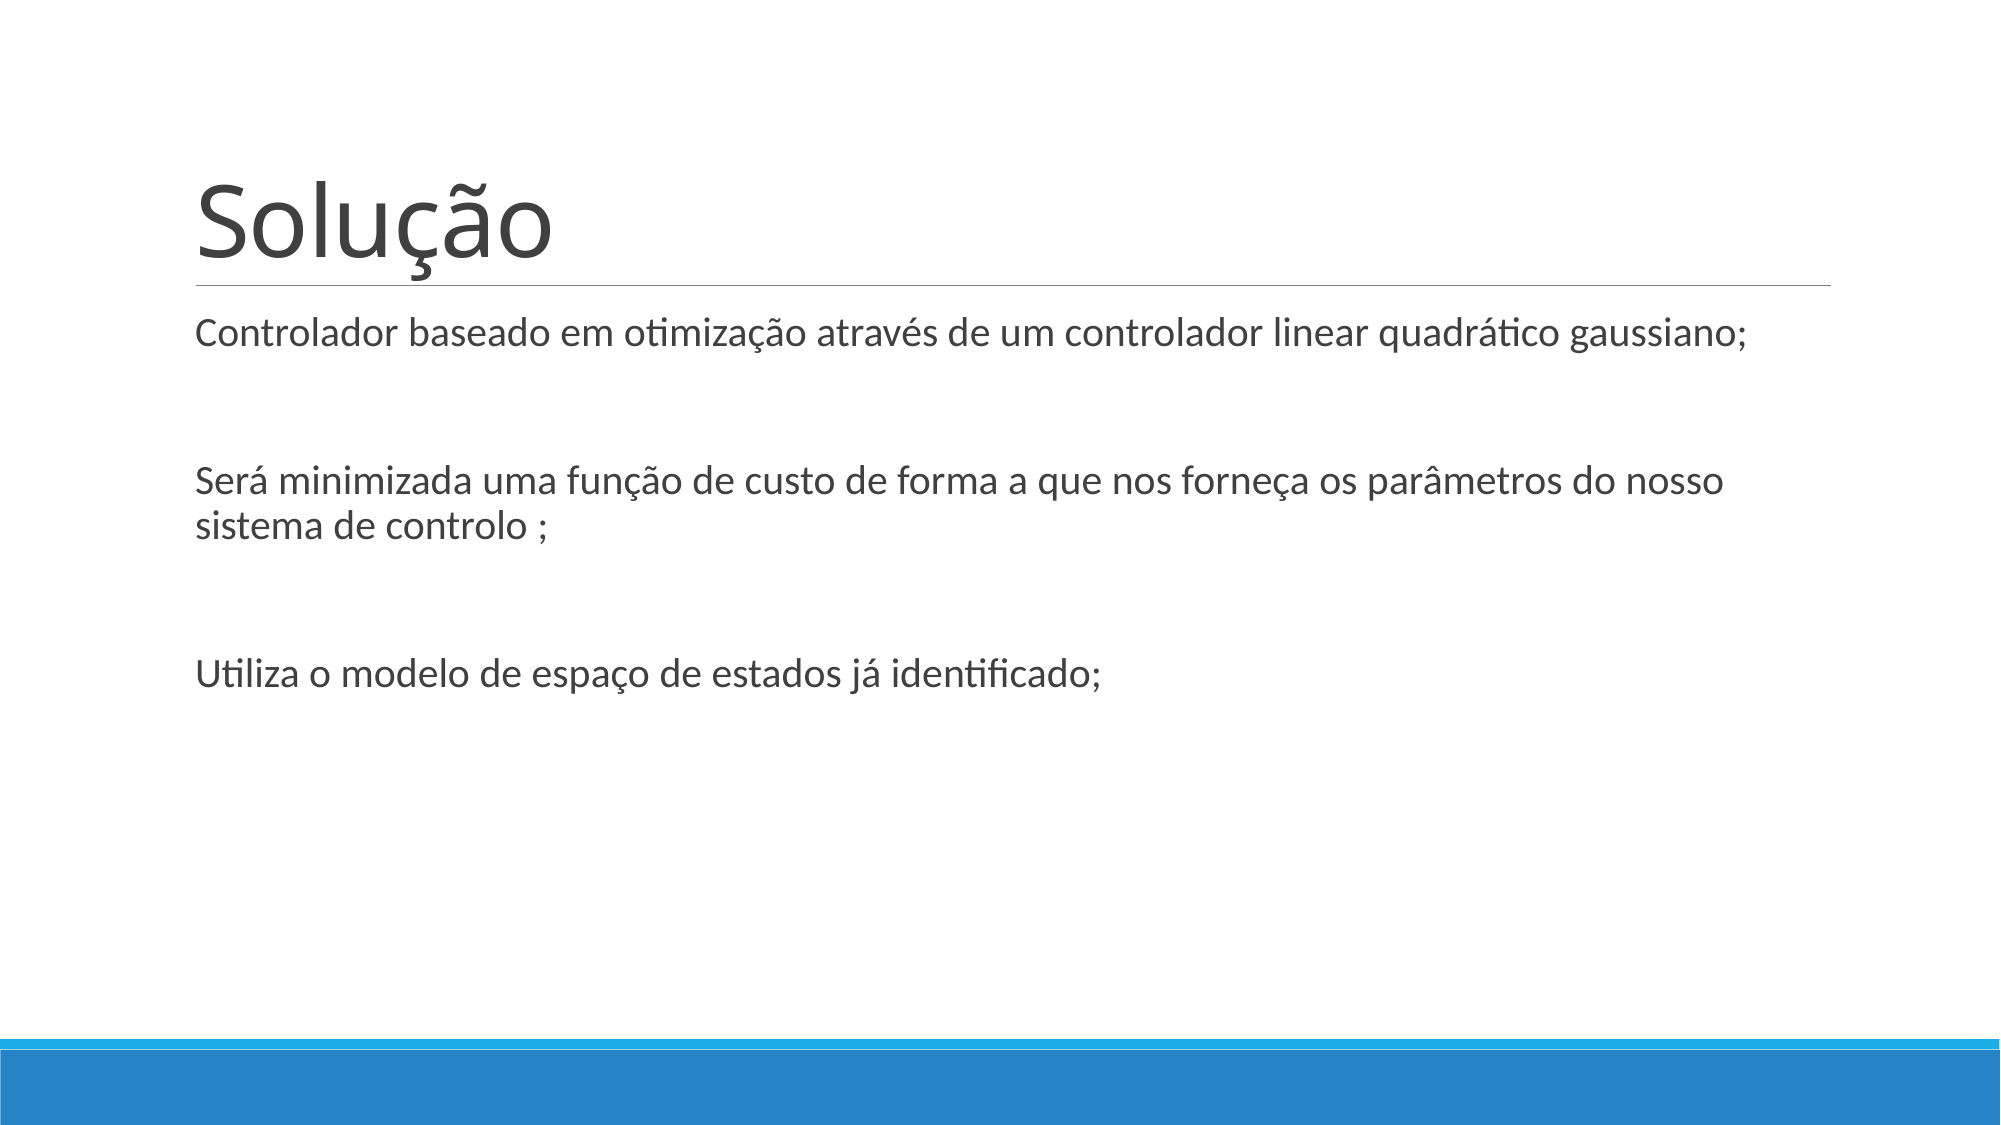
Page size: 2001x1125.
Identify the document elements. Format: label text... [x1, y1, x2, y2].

title Solução [180, 47, 1830, 285]
list Controlador baseado em otimização através de um controlador linear quadrático gaussiano; Será minimizada uma função de custo de forma a que nos forneça os parâmetros do nosso sistema de controlo ; Utiliza o modelo de espaço de estados já identificado; [180, 302, 1830, 963]
